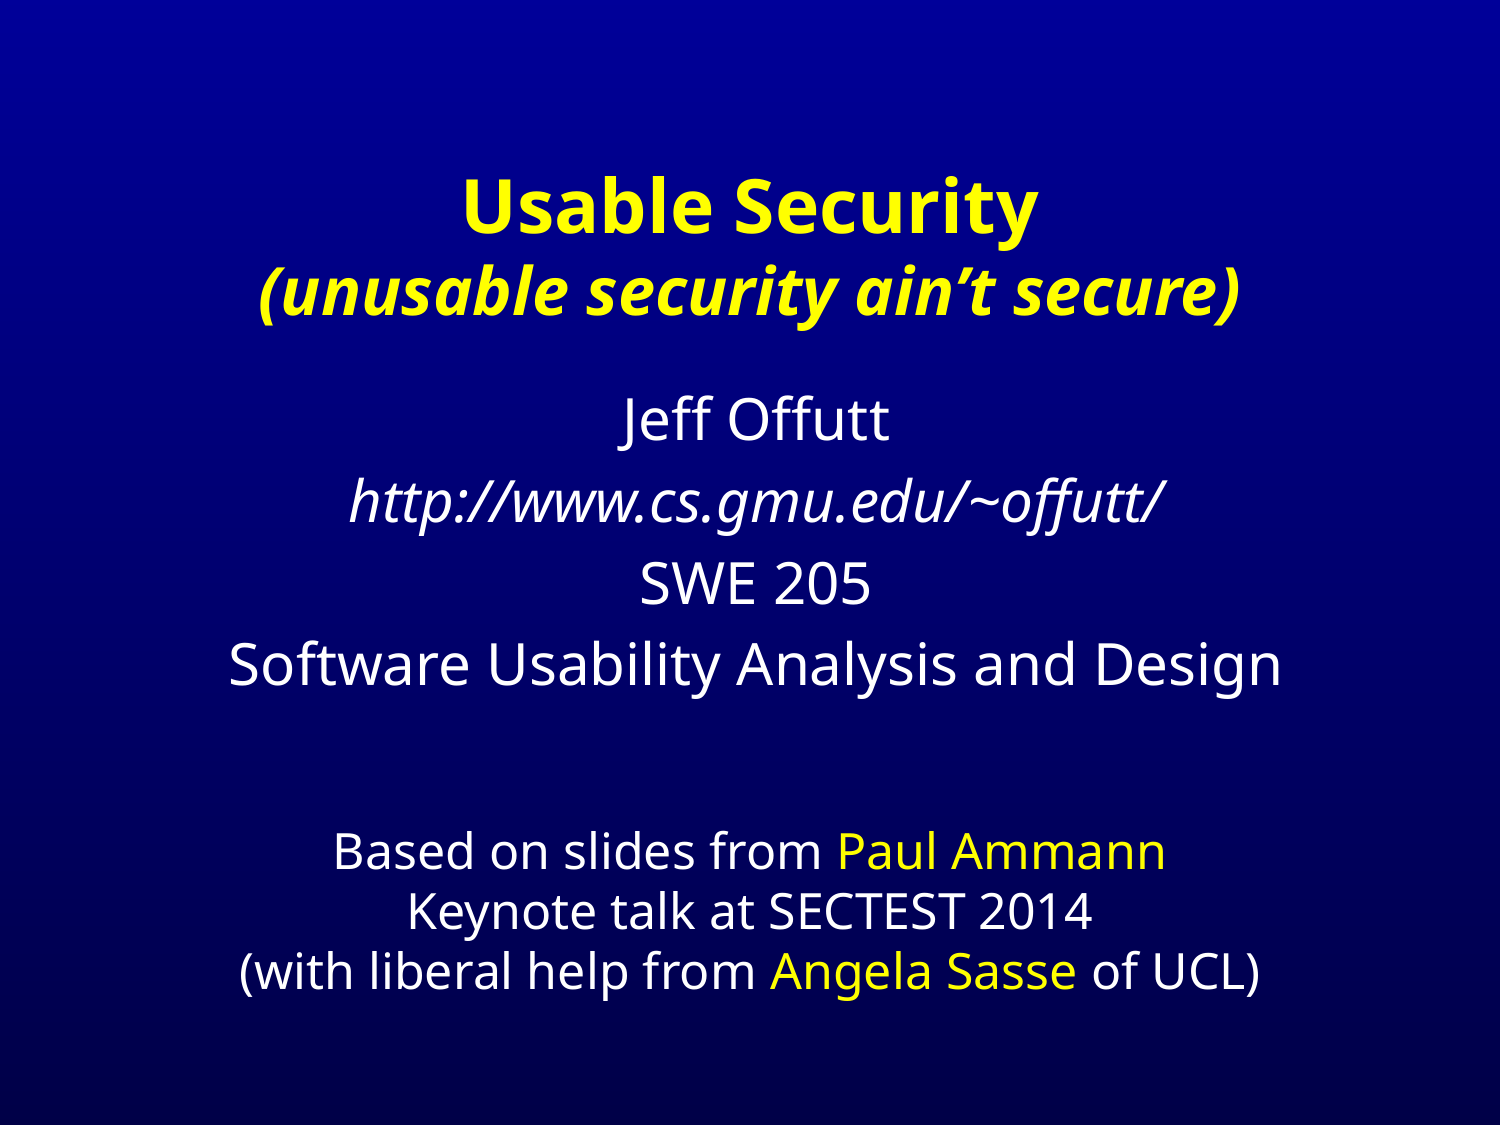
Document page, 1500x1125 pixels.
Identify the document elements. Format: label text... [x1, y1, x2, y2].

subtitle Jeff Offutt http://www.cs.gmu.edu/~offutt/ SWE 205 Software Usability Analysis and Design [149, 376, 1363, 788]
text_box Based on slides from Paul Ammann Keynote talk at SECTEST 2014 (with liberal help from Angela Sasse of UCL) [212, 812, 1288, 1008]
title Usable Security (unusable security ain’t secure) [87, 112, 1413, 376]
